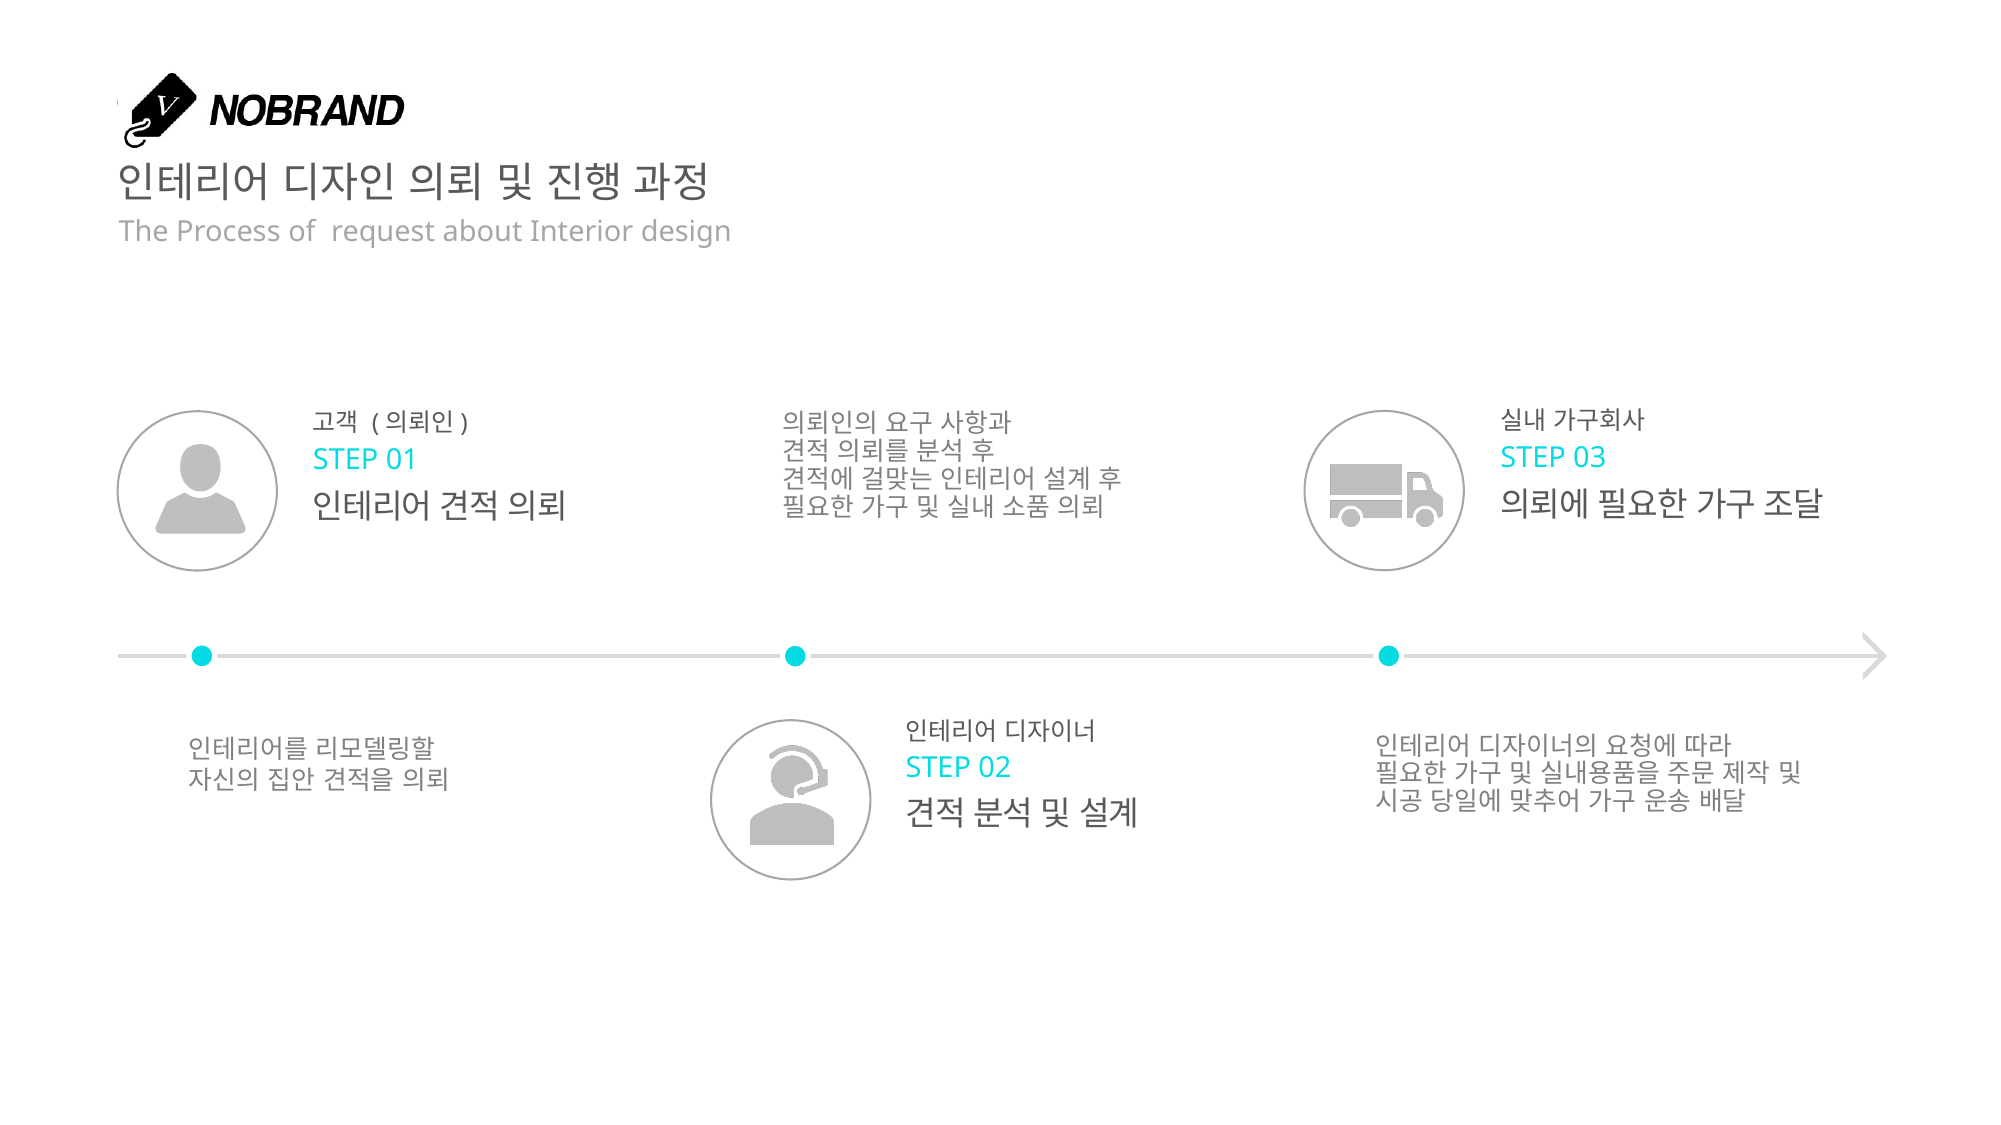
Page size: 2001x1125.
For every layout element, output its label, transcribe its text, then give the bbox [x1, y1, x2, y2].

text_box [1303, 435, 1325, 546]
list 인테리어 디자이너의 요청에 따라 필요한 가구 및 실내용품을 주문 제작 및 시공 당일에 맞추어 가구 운송 배달 [1375, 732, 1874, 818]
text_box [747, 719, 835, 732]
picture [117, 62, 413, 163]
text_box [1326, 409, 1442, 434]
list STEP 02 [905, 752, 1279, 785]
picture [729, 732, 855, 858]
list 인테리어 견적 의뢰 [312, 490, 687, 527]
list 견적 분석 및 설계 [905, 796, 1279, 833]
picture [1325, 434, 1448, 557]
list 의뢰인의 요구 사항과 견적 의뢰를 분석 후 견적에 걸맞는 인테리어 설계 후 필요한 가구 및 실내 소품 의뢰 [782, 410, 1280, 524]
list 실내 가구회사 [1500, 408, 1874, 436]
list 인테리어 디자인 의뢰 및 진행 과정 [117, 162, 1884, 208]
text_box The Process of request about Interior design [103, 209, 1870, 254]
list STEP 03 [1500, 442, 1874, 475]
text_box [734, 858, 847, 881]
text_box [855, 751, 872, 849]
list 고객 (의뢰인) [312, 410, 687, 438]
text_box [117, 411, 277, 571]
text_box [710, 747, 729, 852]
list 인테리어를 리모델링할 자신의 집안 견적을 의뢰 [188, 732, 687, 796]
list 인테리어 디자이너 [905, 718, 1279, 746]
list STEP 01 [312, 444, 687, 477]
list 의뢰에 필요한 가구 조달 [1500, 488, 1874, 525]
text_box [1448, 441, 1465, 540]
text_box [1338, 557, 1430, 572]
